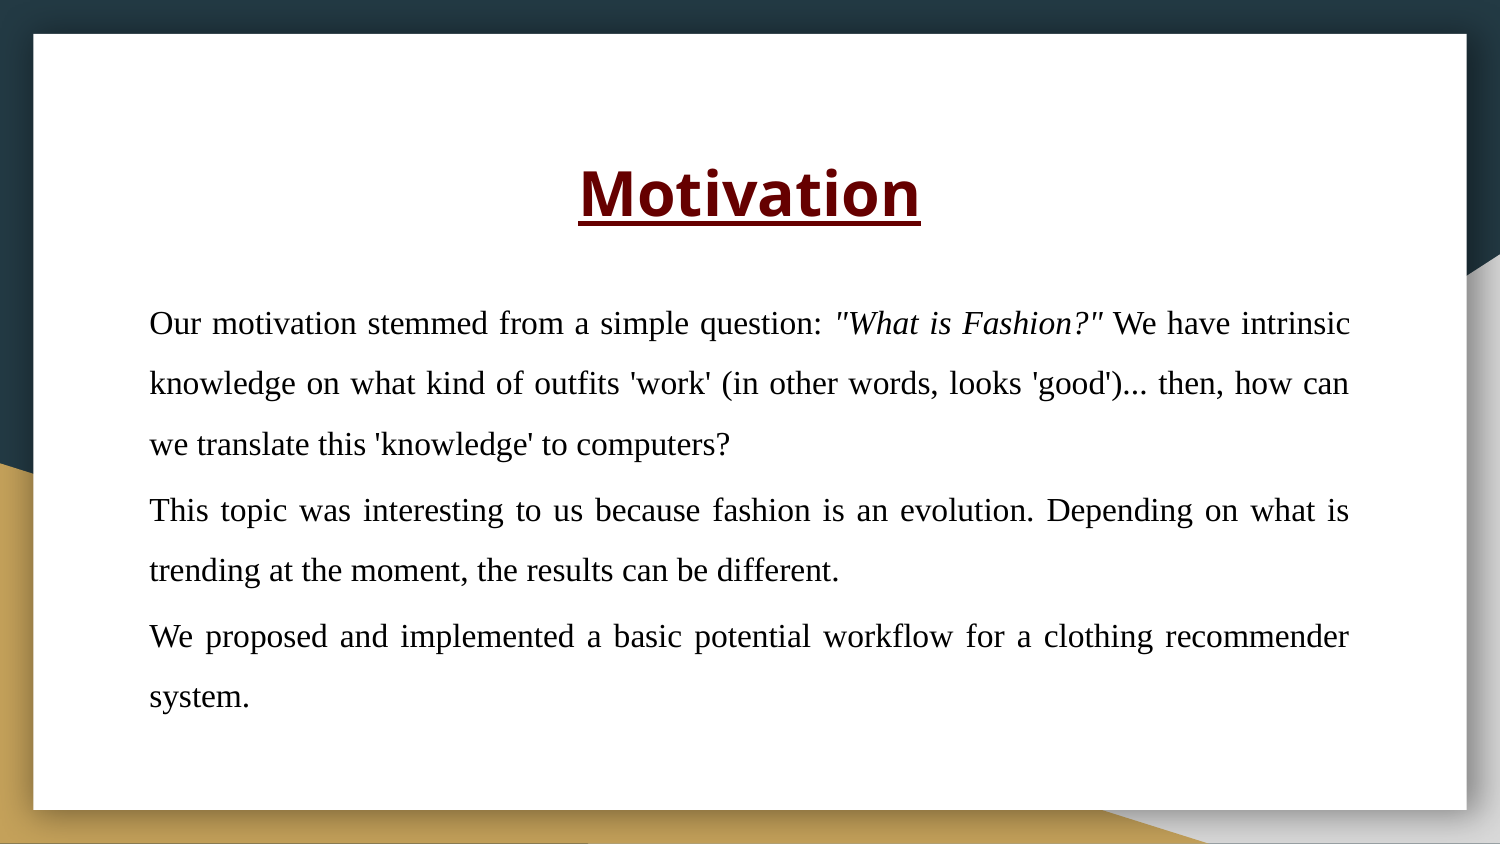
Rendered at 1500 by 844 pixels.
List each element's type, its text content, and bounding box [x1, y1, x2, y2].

list Our motivation stemmed from a simple question: "What is Fashion?" We have intrinsic knowledge on what kind of outfits 'work' (in other words, looks 'good')... then, how can we translate this 'knowledge' to computers? This topic was interesting to us because fashion is an evolution. Depending on what is trending at the moment, the results can be different. We proposed and implemented a basic potential workflow for a clothing recommender system. [134, 265, 1366, 732]
title Motivation [134, 138, 1366, 265]
